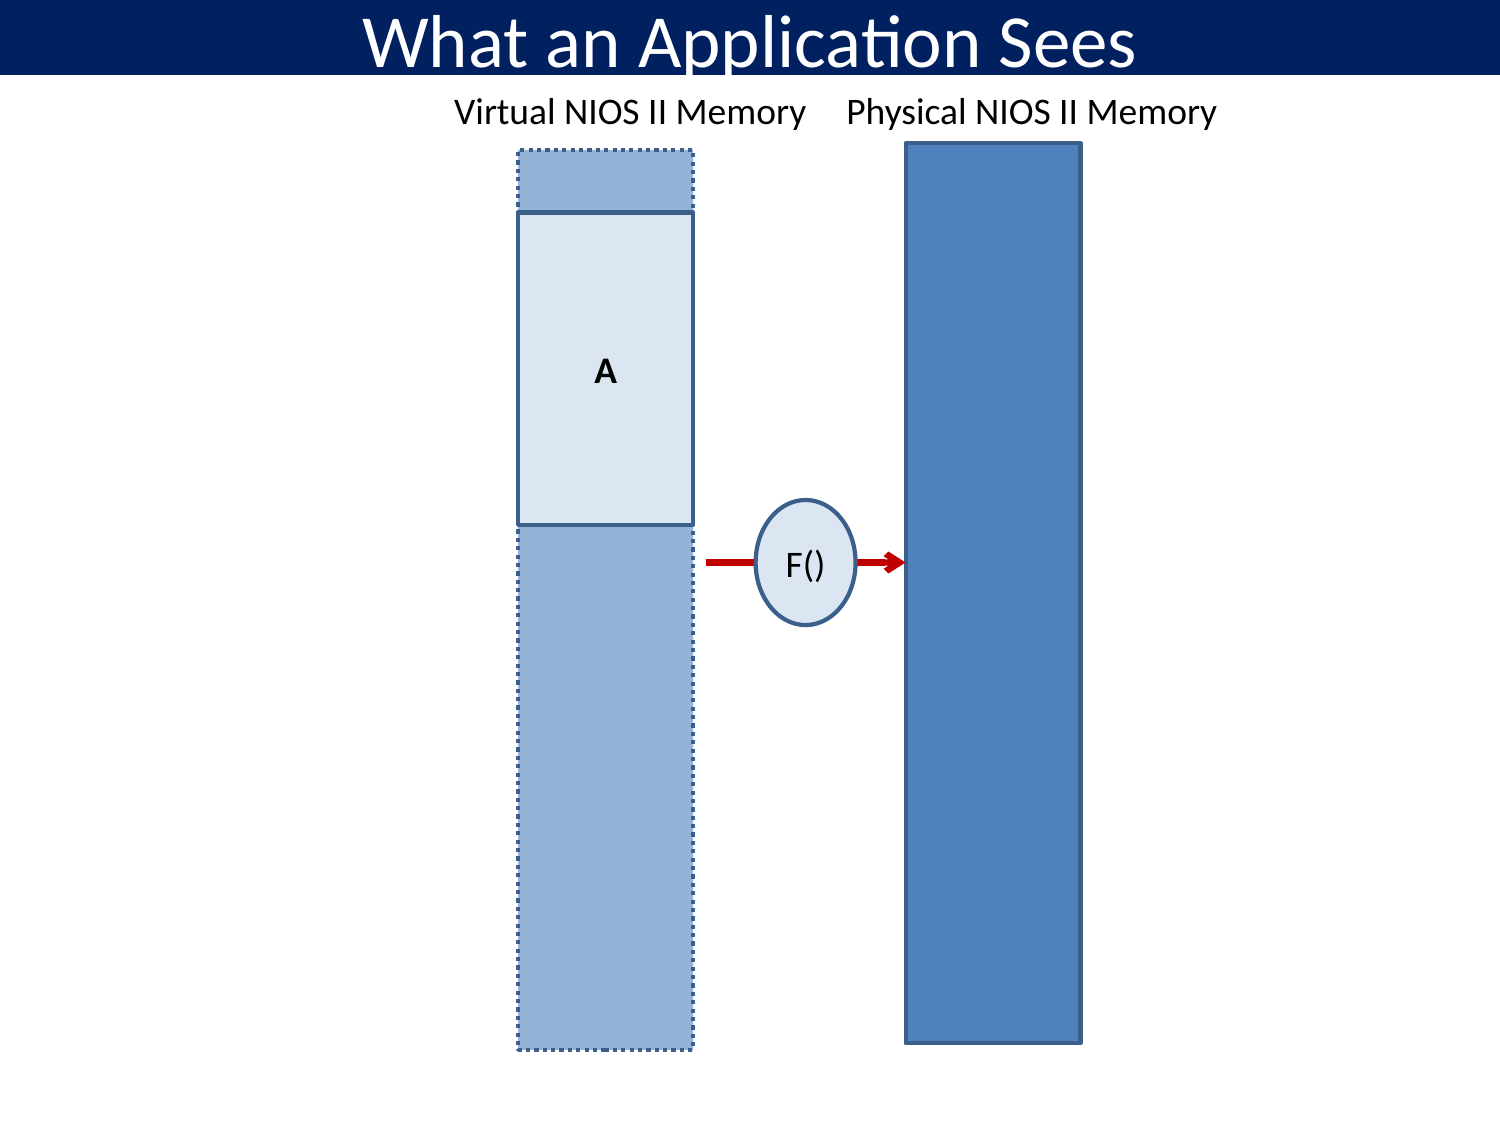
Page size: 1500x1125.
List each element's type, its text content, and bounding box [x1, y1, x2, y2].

text_box F() [753, 497, 858, 561]
text_box [516, 148, 695, 210]
title What an Application Sees [0, 0, 1500, 75]
text_box [516, 527, 695, 1052]
text_box [904, 141, 1083, 1045]
text_box A [516, 210, 695, 527]
text_box Virtual NIOS II Memory [439, 79, 822, 140]
text_box F() [753, 571, 858, 628]
text_box Physical NIOS II Memory [831, 79, 1233, 140]
